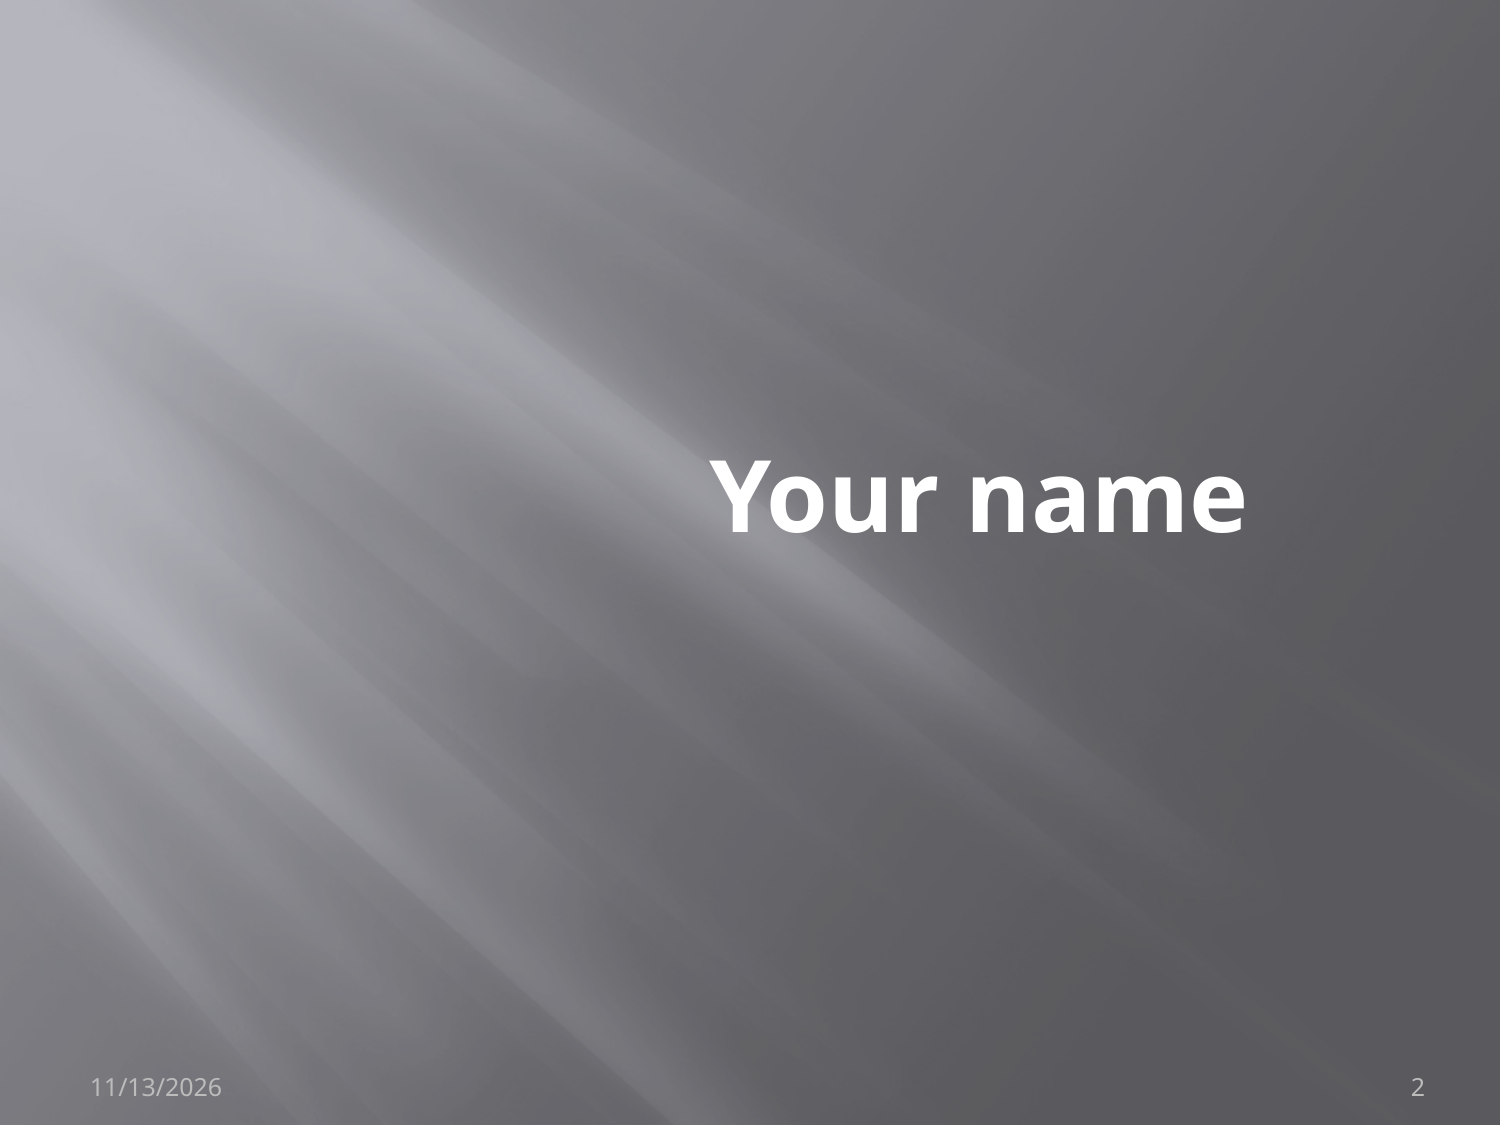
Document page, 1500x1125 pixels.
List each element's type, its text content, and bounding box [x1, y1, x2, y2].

slide_number 2 [1299, 1052, 1425, 1113]
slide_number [75, 1052, 425, 1113]
text_box Your name [187, 425, 1300, 560]
